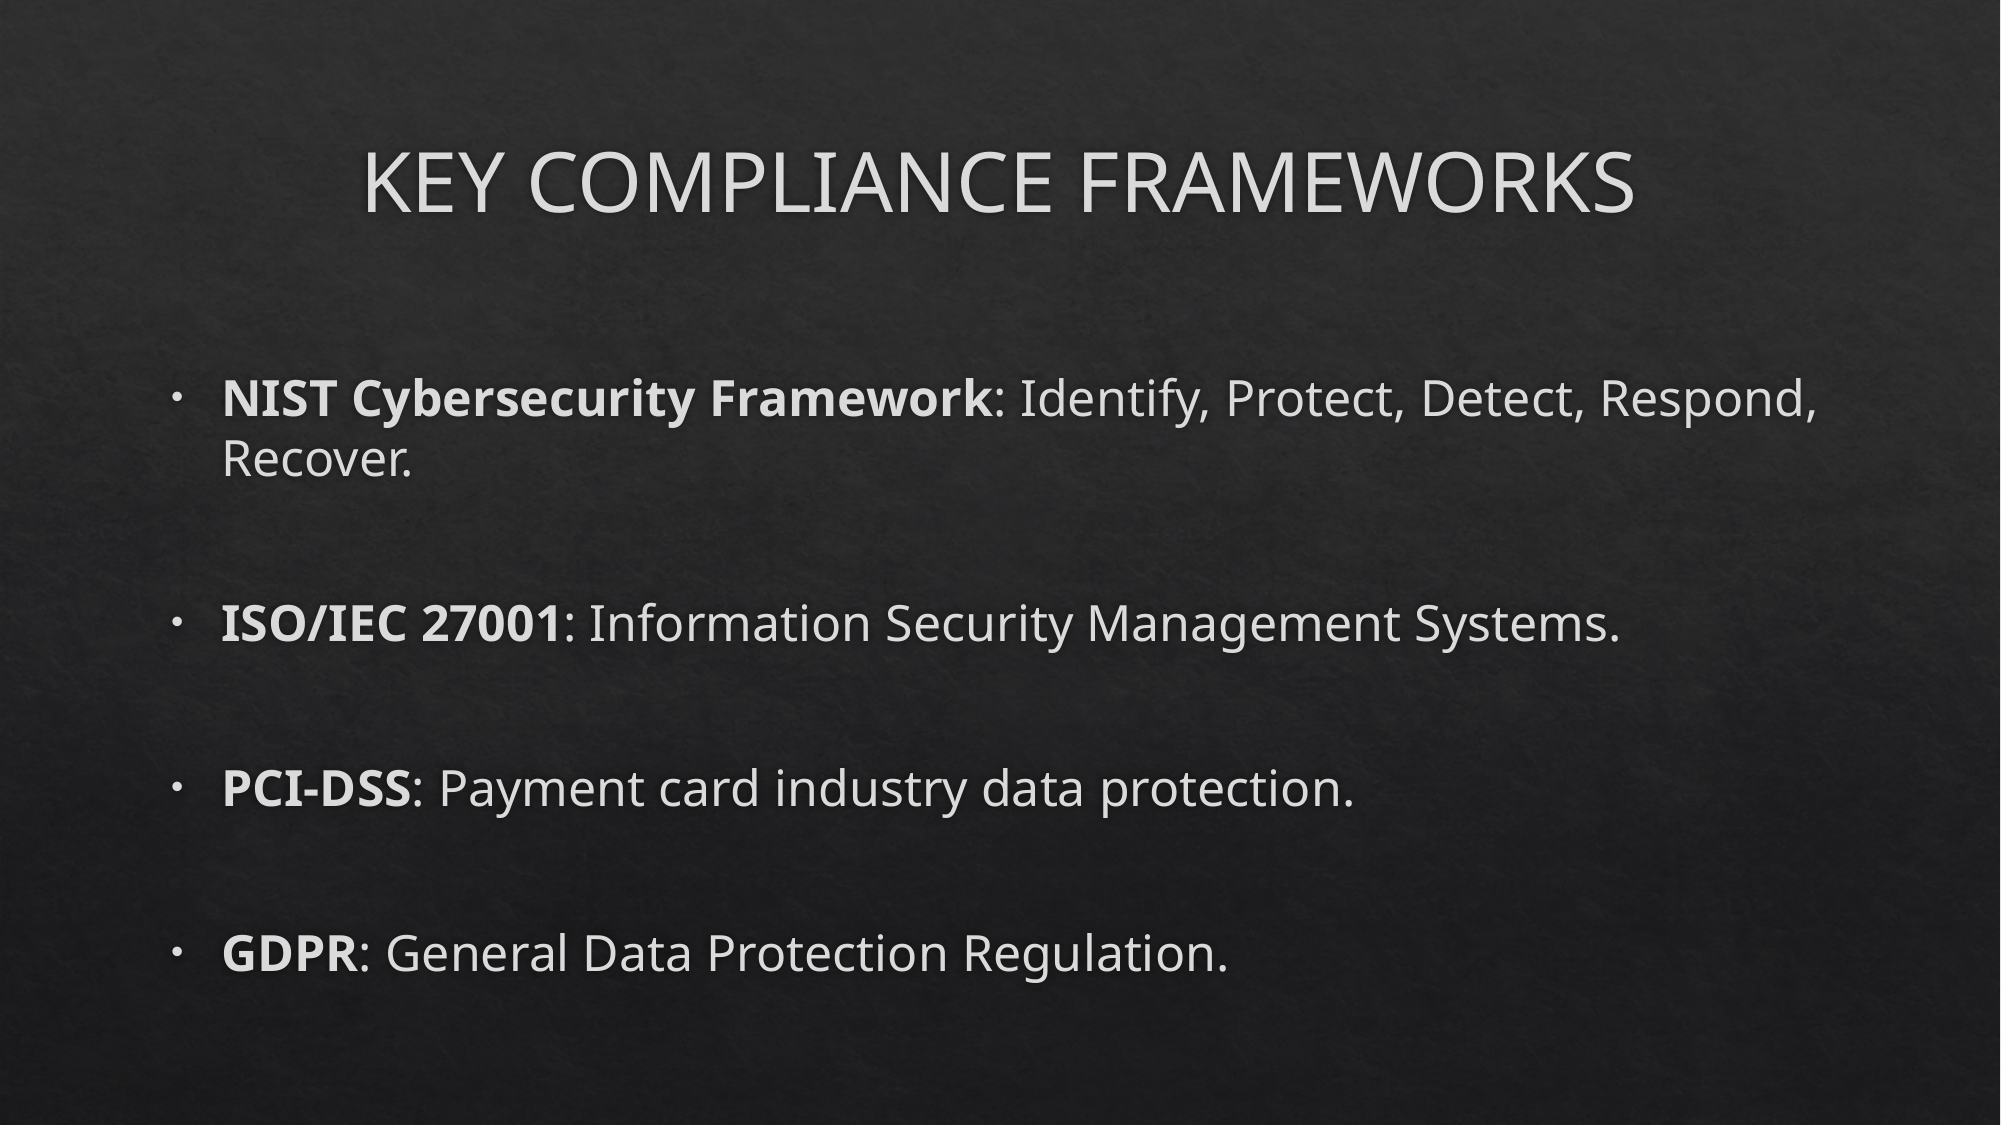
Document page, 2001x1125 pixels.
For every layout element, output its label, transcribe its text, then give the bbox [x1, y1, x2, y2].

list NIST Cybersecurity Framework: Identify, Protect, Detect, Respond, Recover. ISO/IEC 27001: Information Security Management Systems. PCI-DSS: Payment card industry data protection. GDPR: General Data Protection Regulation. [149, 359, 1849, 1025]
title KEY COMPLIANCE FRAMEWORKS [149, 99, 1849, 260]
